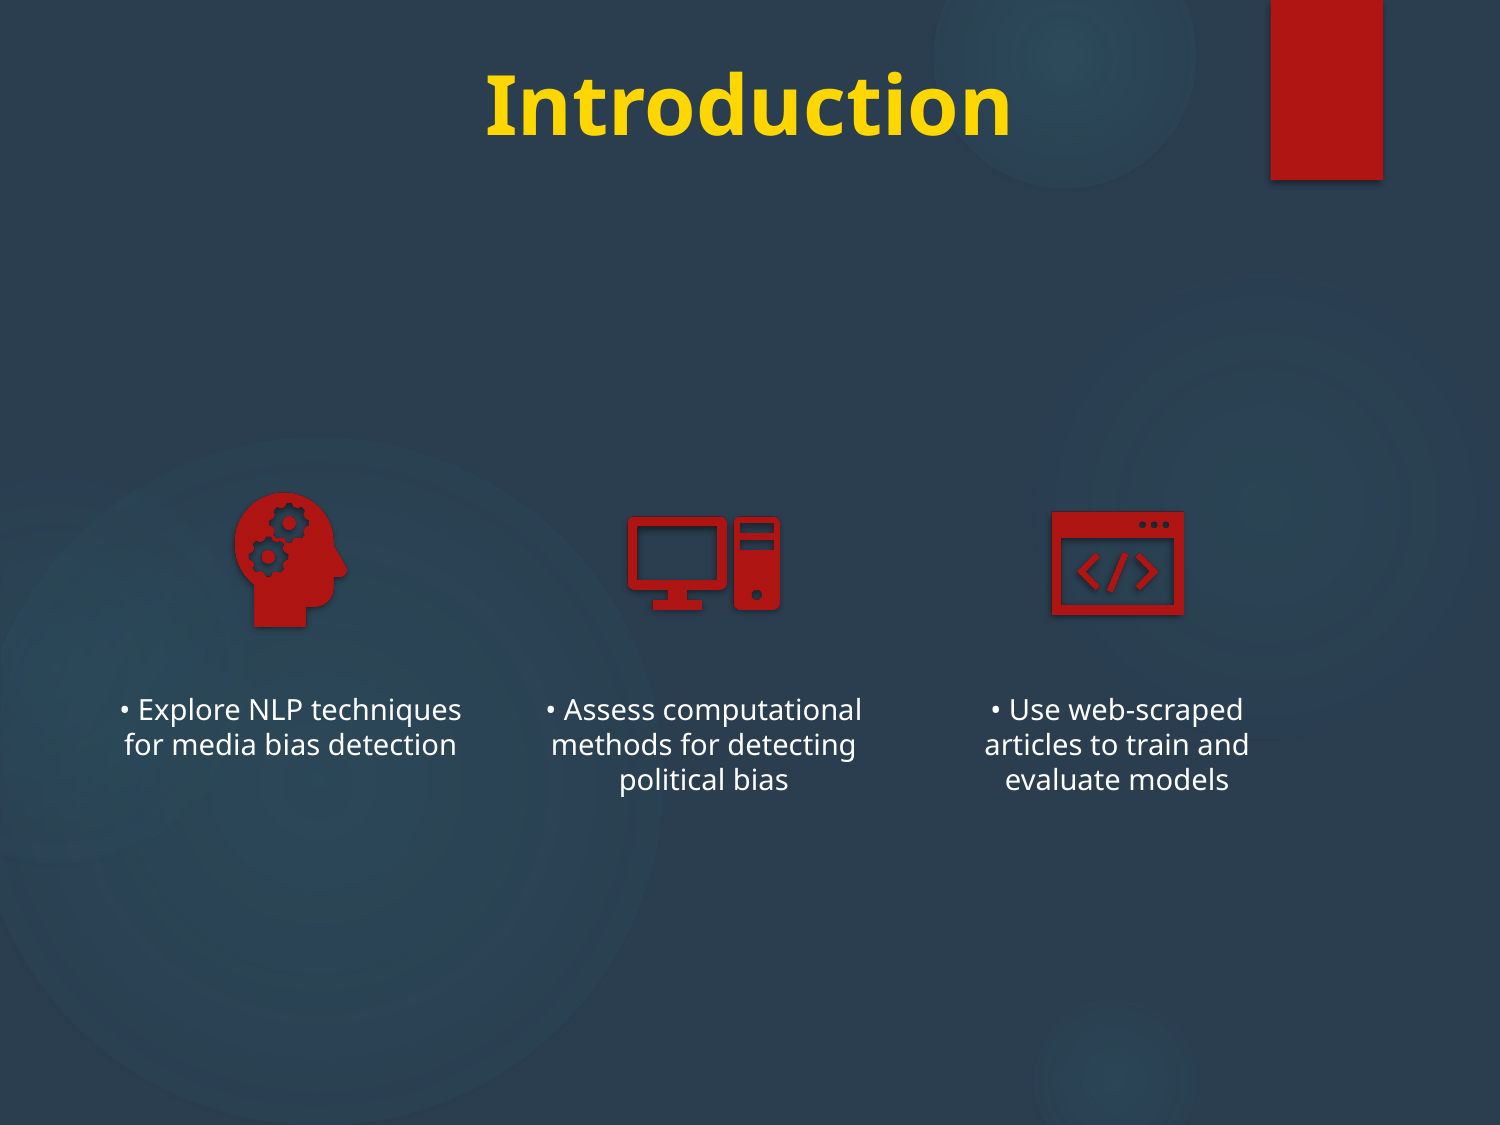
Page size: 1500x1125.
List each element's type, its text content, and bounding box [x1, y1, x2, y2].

text_box Introduction [470, 45, 1030, 160]
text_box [104, 332, 1304, 961]
